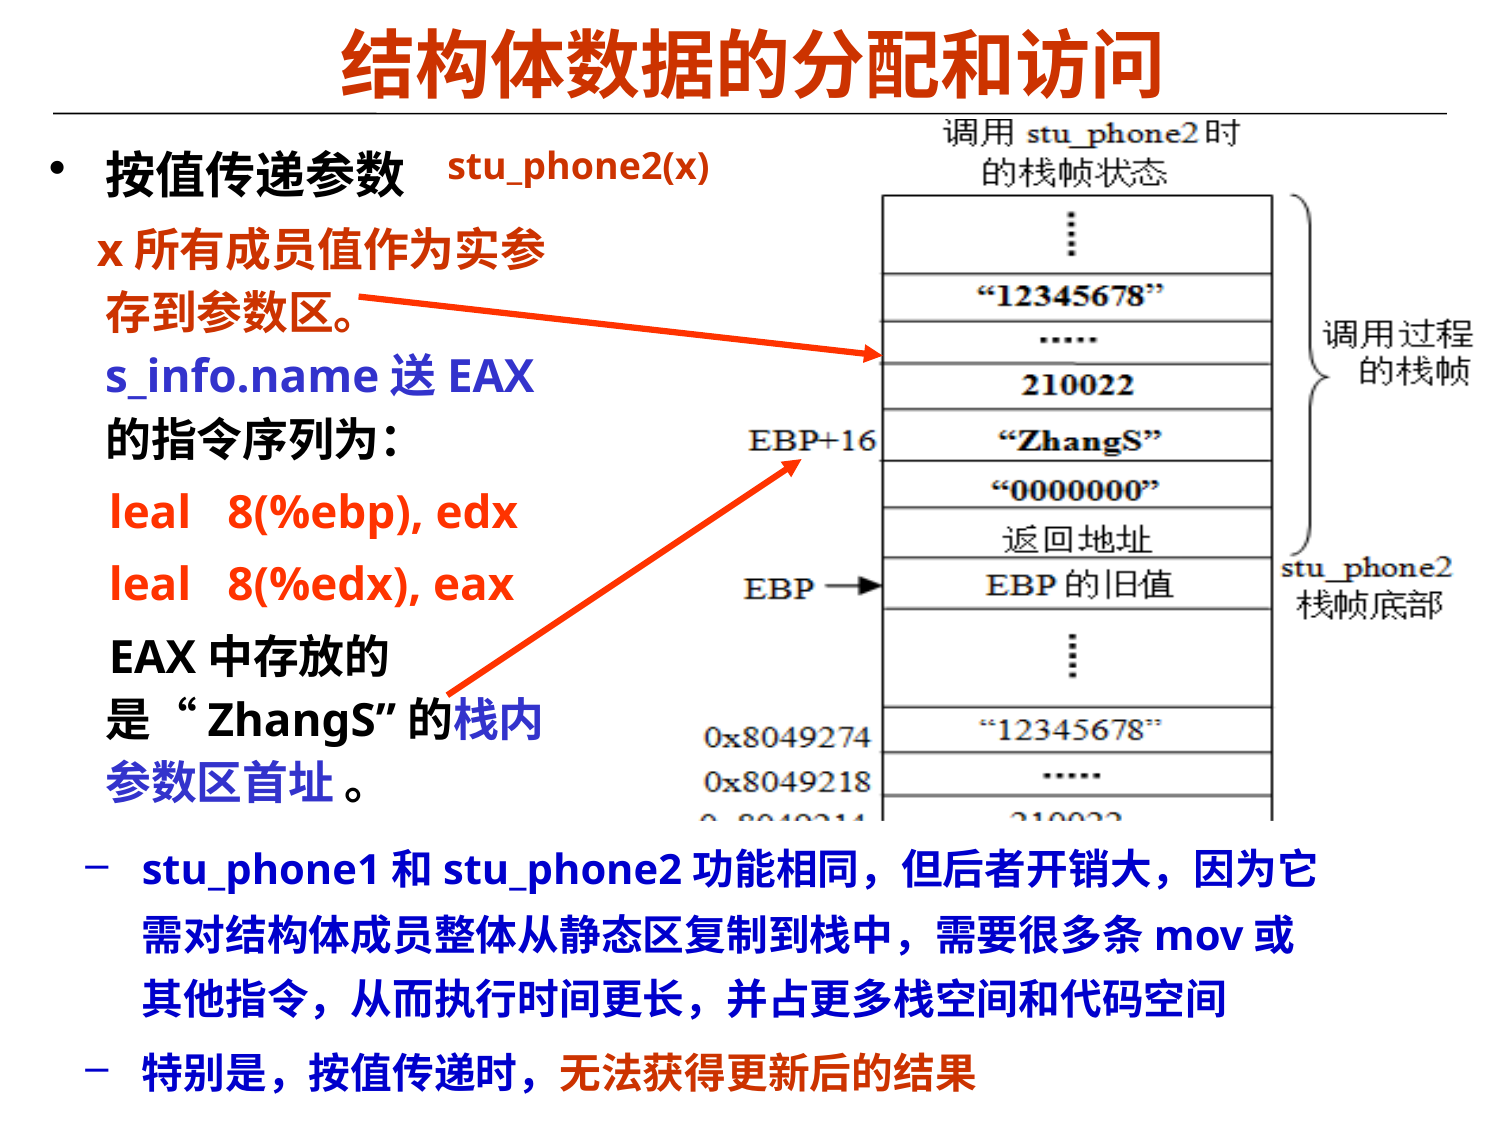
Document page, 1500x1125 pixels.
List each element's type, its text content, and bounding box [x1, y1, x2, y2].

text_box stu_phone2(x) [432, 134, 685, 194]
text_box stu_phone1和stu_phone2功能相同，但后者开销大，因为它需对结构体成员整体从静态区复制到栈中，需要很多条mov或其他指令，从而执行时间更长，并占更多栈空间和代码空间 特别是，按值传递时，无法获得更新后的结果 [70, 820, 1345, 1104]
list 按值传递参数 x所有成员值作为实参存到参数区。 s_info.name送EAX的指令序列为： leal 8(%ebp), edx leal 8(%edx), eax EAX中存放的是“ZhangS”的栈内参数区首址 。 [33, 126, 566, 1040]
title 结构体数据的分配和访问 [77, 15, 1429, 109]
picture [690, 119, 1479, 1013]
